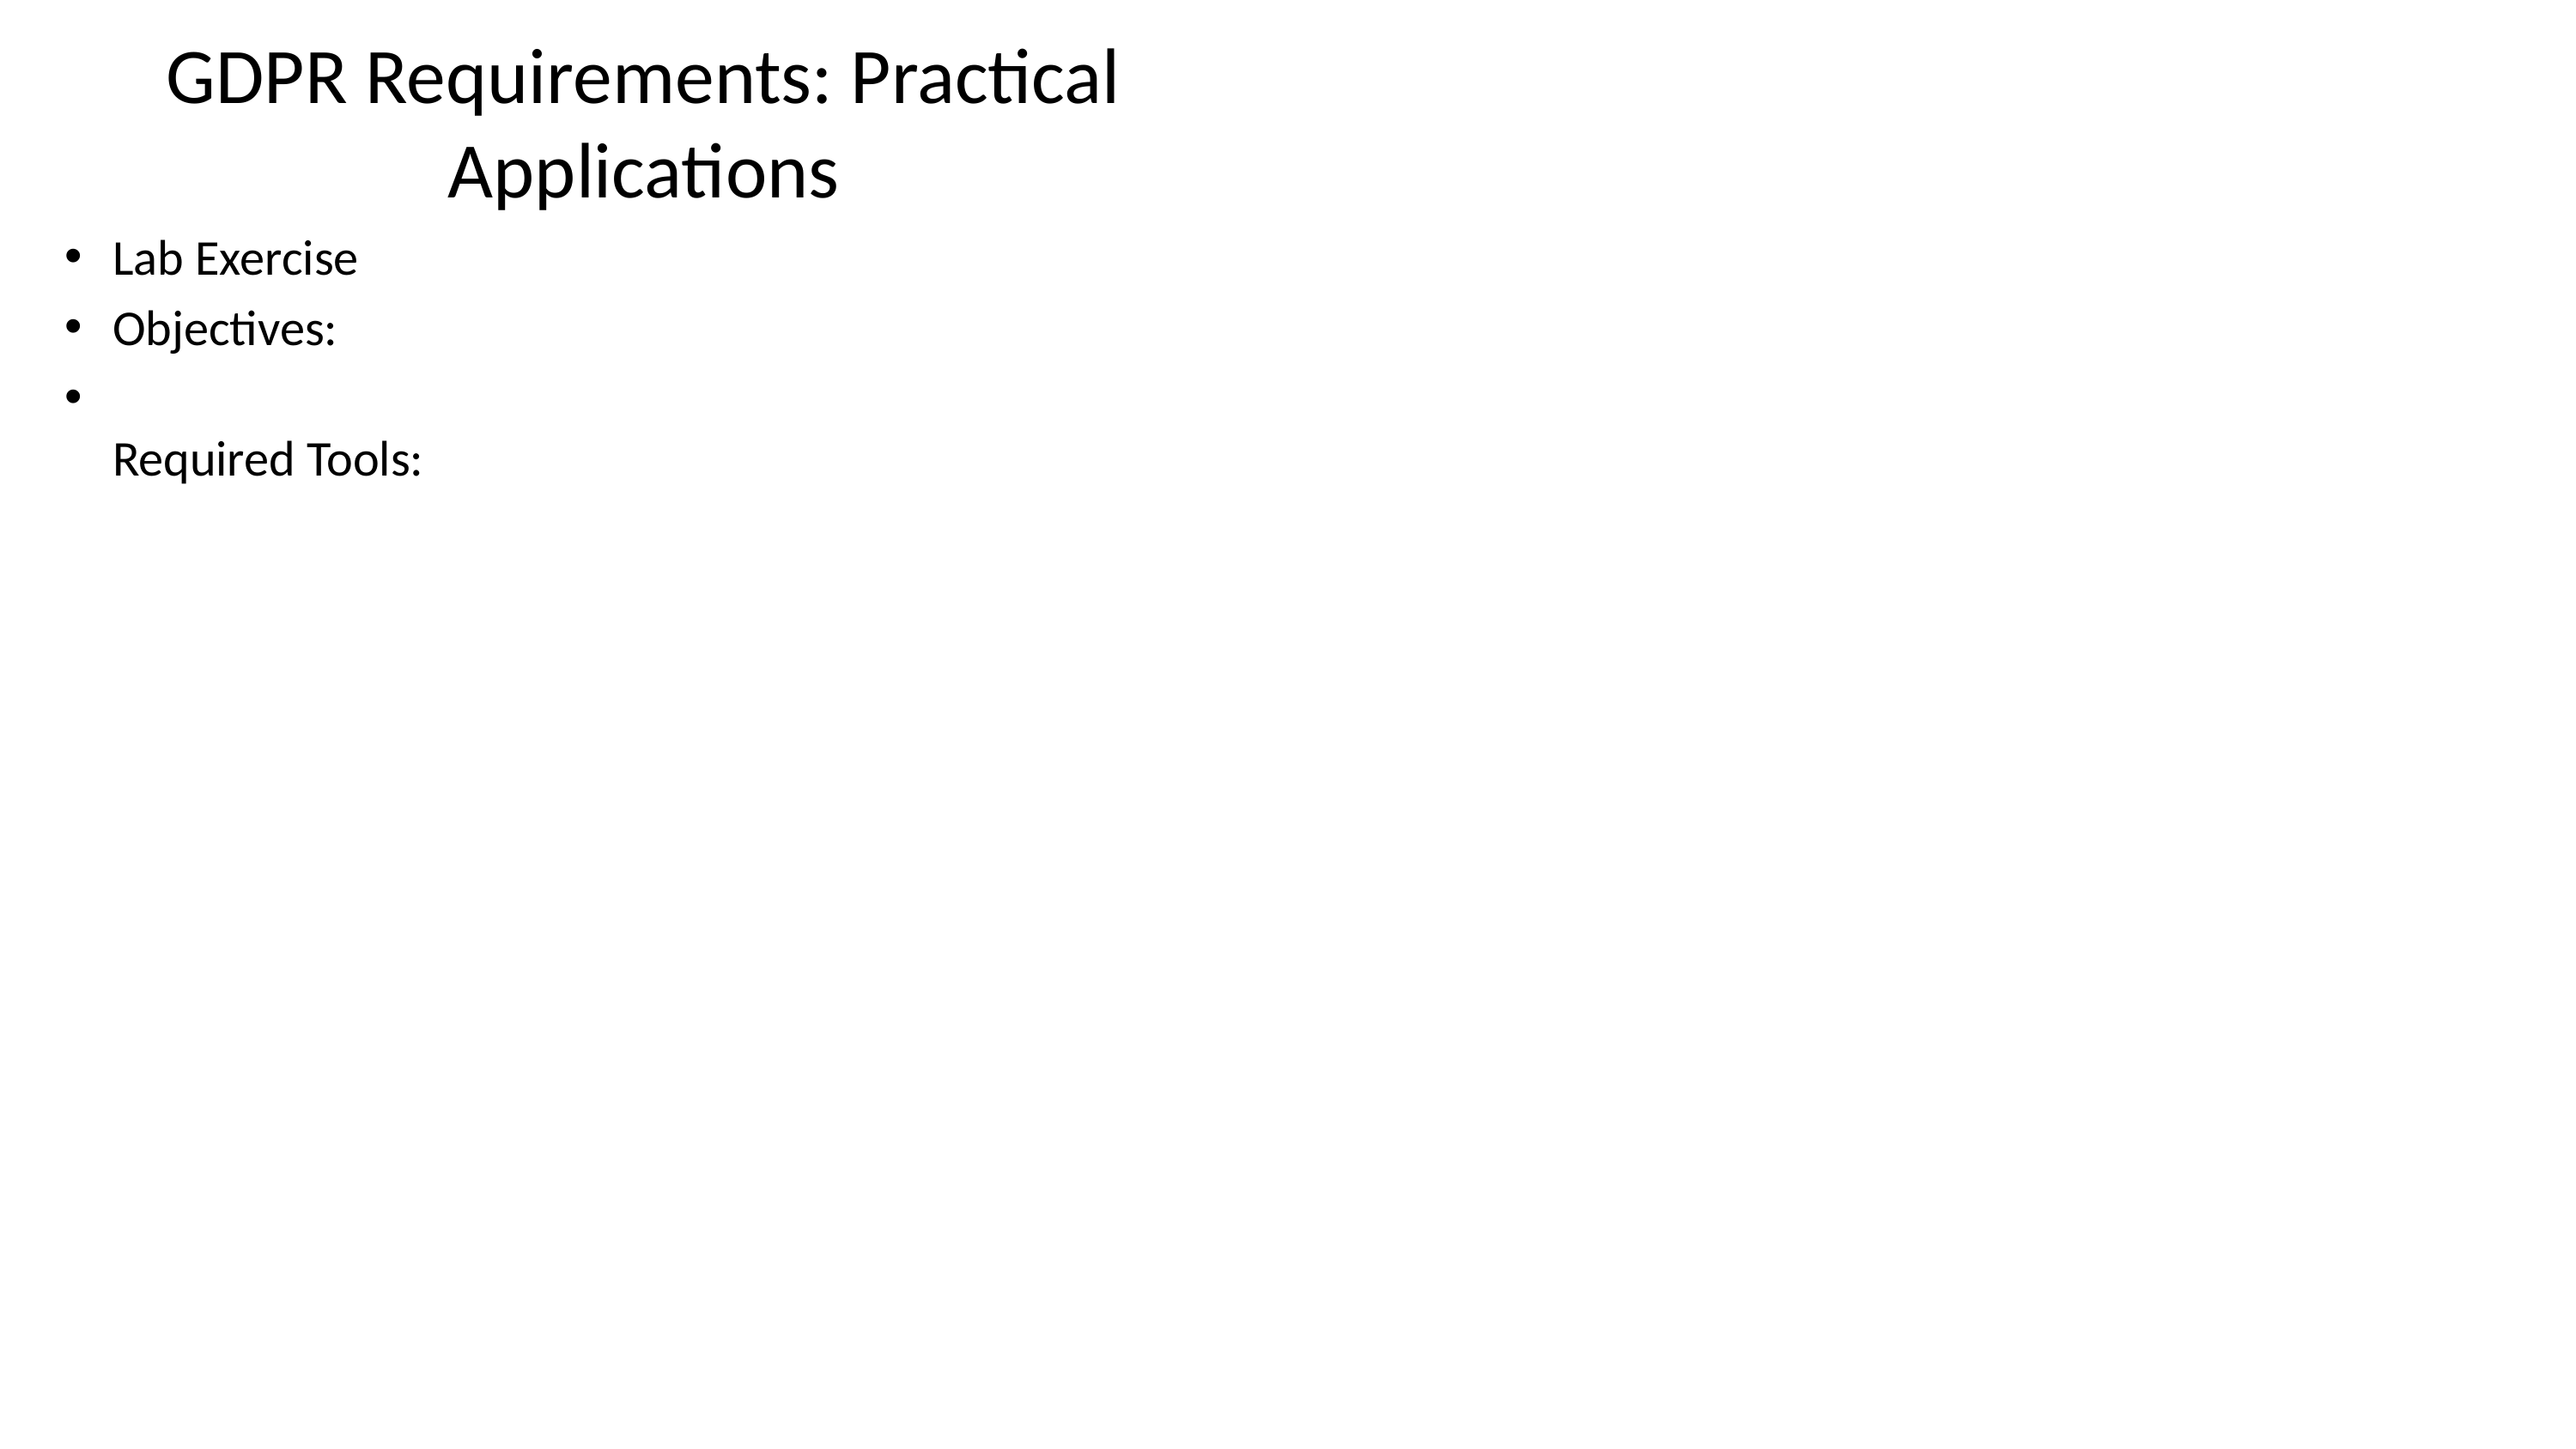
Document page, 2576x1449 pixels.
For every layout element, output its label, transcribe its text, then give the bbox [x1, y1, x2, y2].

title GDPR Requirements: Practical Applications [64, 39, 1224, 200]
list Lab Exercise Objectives: Required Tools: [64, 225, 634, 863]
